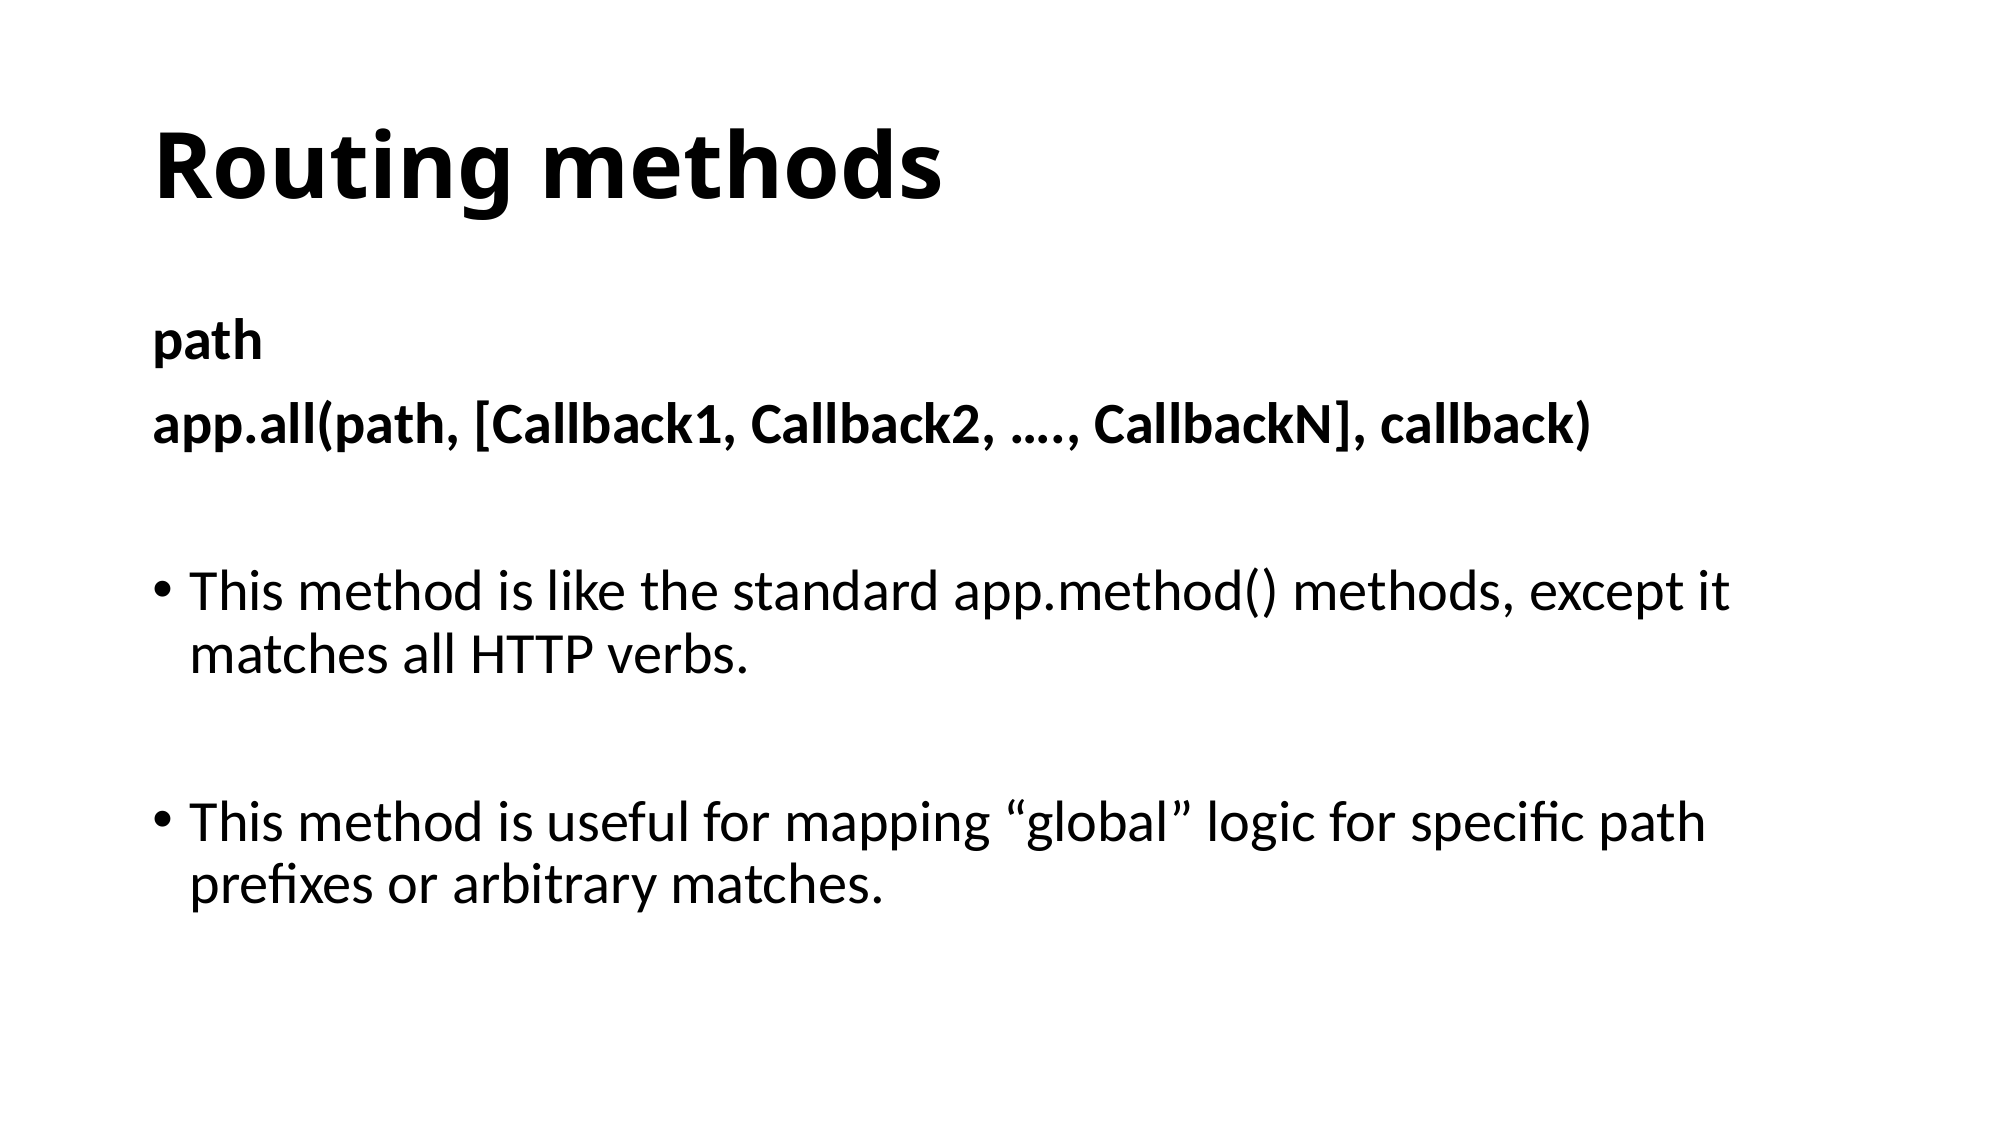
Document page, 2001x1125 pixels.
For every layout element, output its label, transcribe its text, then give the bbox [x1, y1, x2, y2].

list path app.all(path, [Callback1, Callback2, …., CallbackN], callback) This method is like the standard app.method() methods, except it matches all HTTP verbs. This method is useful for mapping “global” logic for specific path prefixes or arbitrary matches. [137, 302, 1863, 1016]
title Routing methods [137, 59, 1863, 278]
